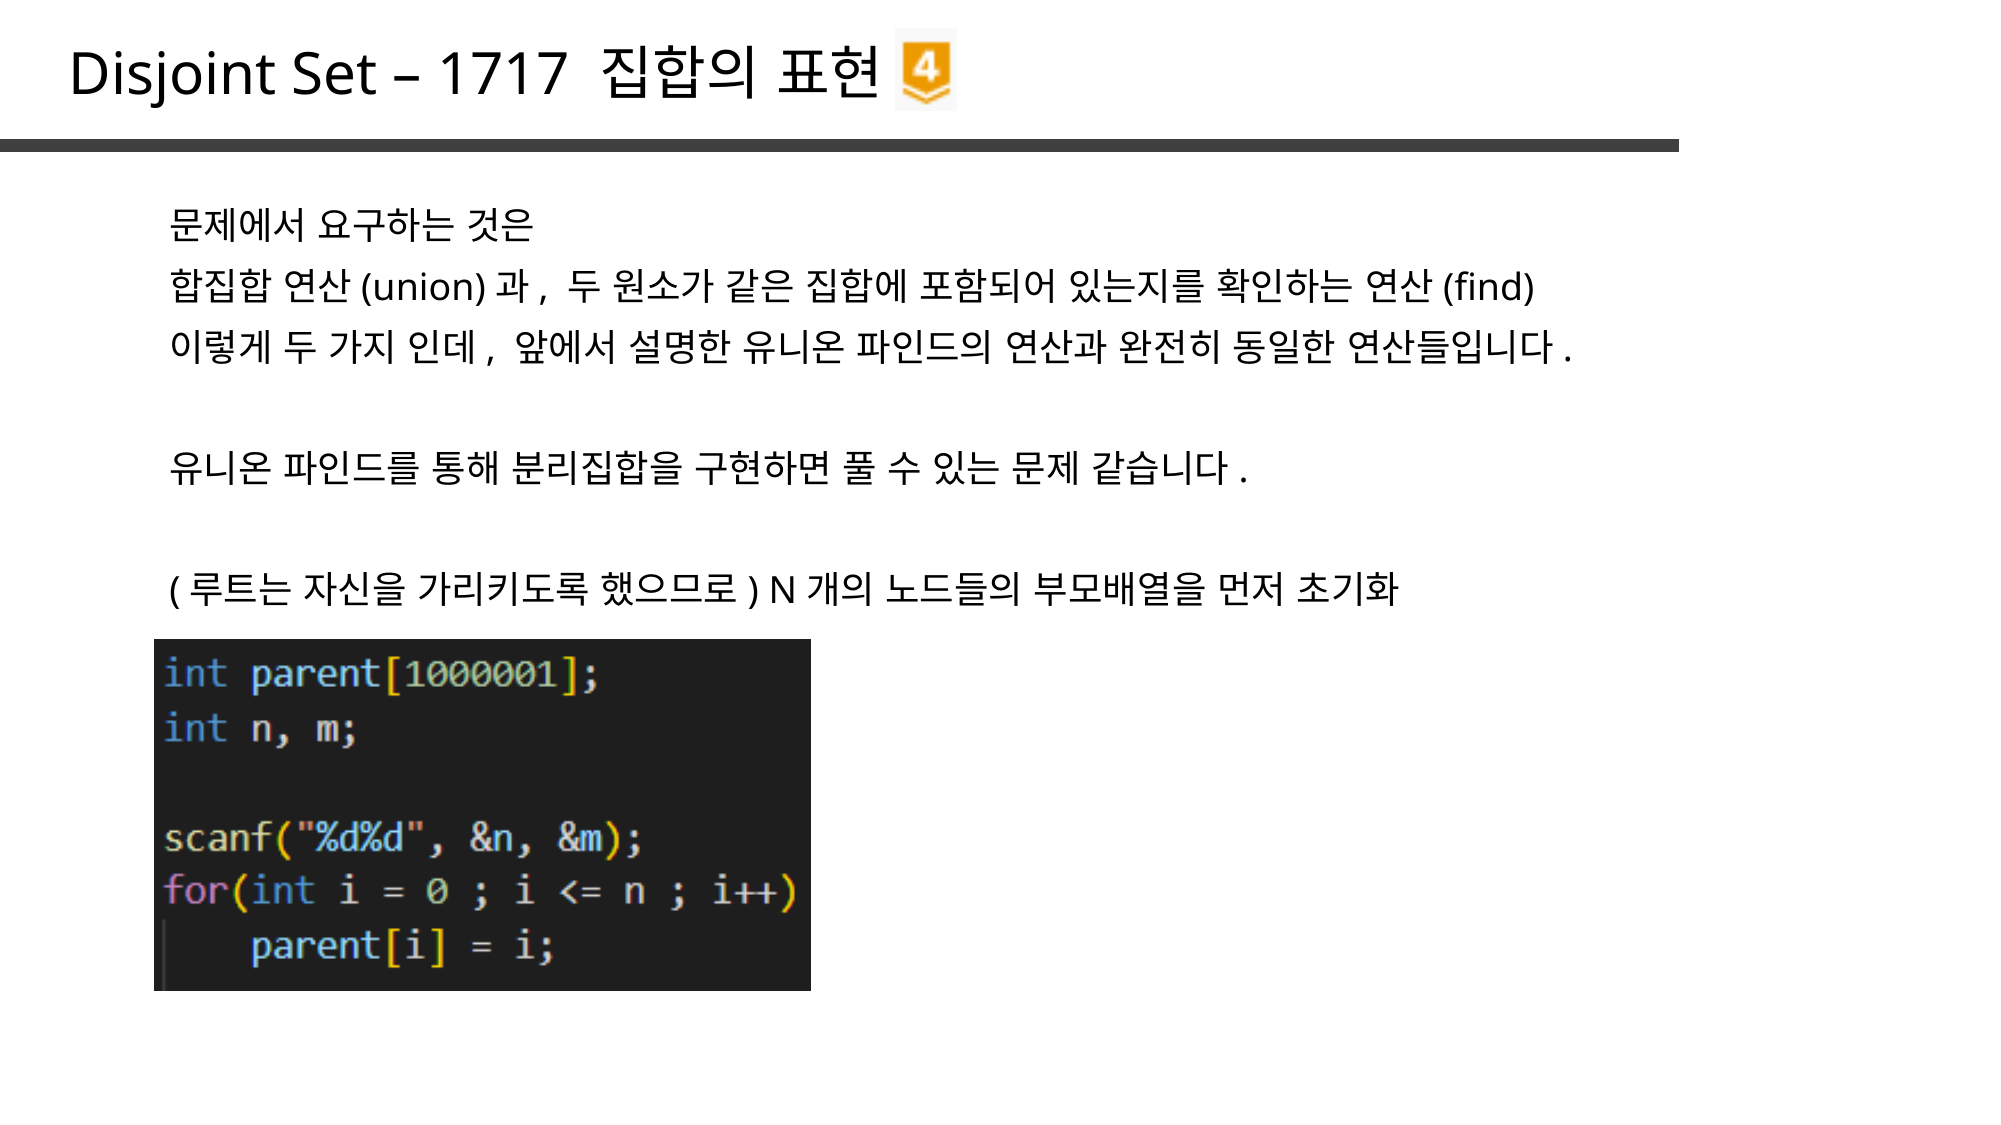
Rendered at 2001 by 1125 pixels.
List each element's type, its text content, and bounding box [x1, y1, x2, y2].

text_box (루트는 자신을 가리키도록 했으므로) N개의 노드들의 부모배열을 먼저 초기화 [154, 558, 1834, 619]
text_box 이렇게 두 가지 인데, 앞에서 설명한 유니온 파인드의 연산과 완전히 동일한 연산들입니다. [154, 316, 1834, 377]
text_box 문제에서 요구하는 것은 [154, 195, 1834, 255]
picture [154, 639, 811, 991]
picture [895, 28, 957, 111]
text_box 유니온 파인드를 통해 분리집합을 구현하면 풀 수 있는 문제 같습니다. [154, 437, 1834, 498]
text_box Disjoint Set – 1717 집합의 표현 [53, 29, 898, 114]
text_box 합집합 연산(union)과, 두 원소가 같은 집합에 포함되어 있는지를 확인하는 연산(find) [154, 255, 1834, 316]
